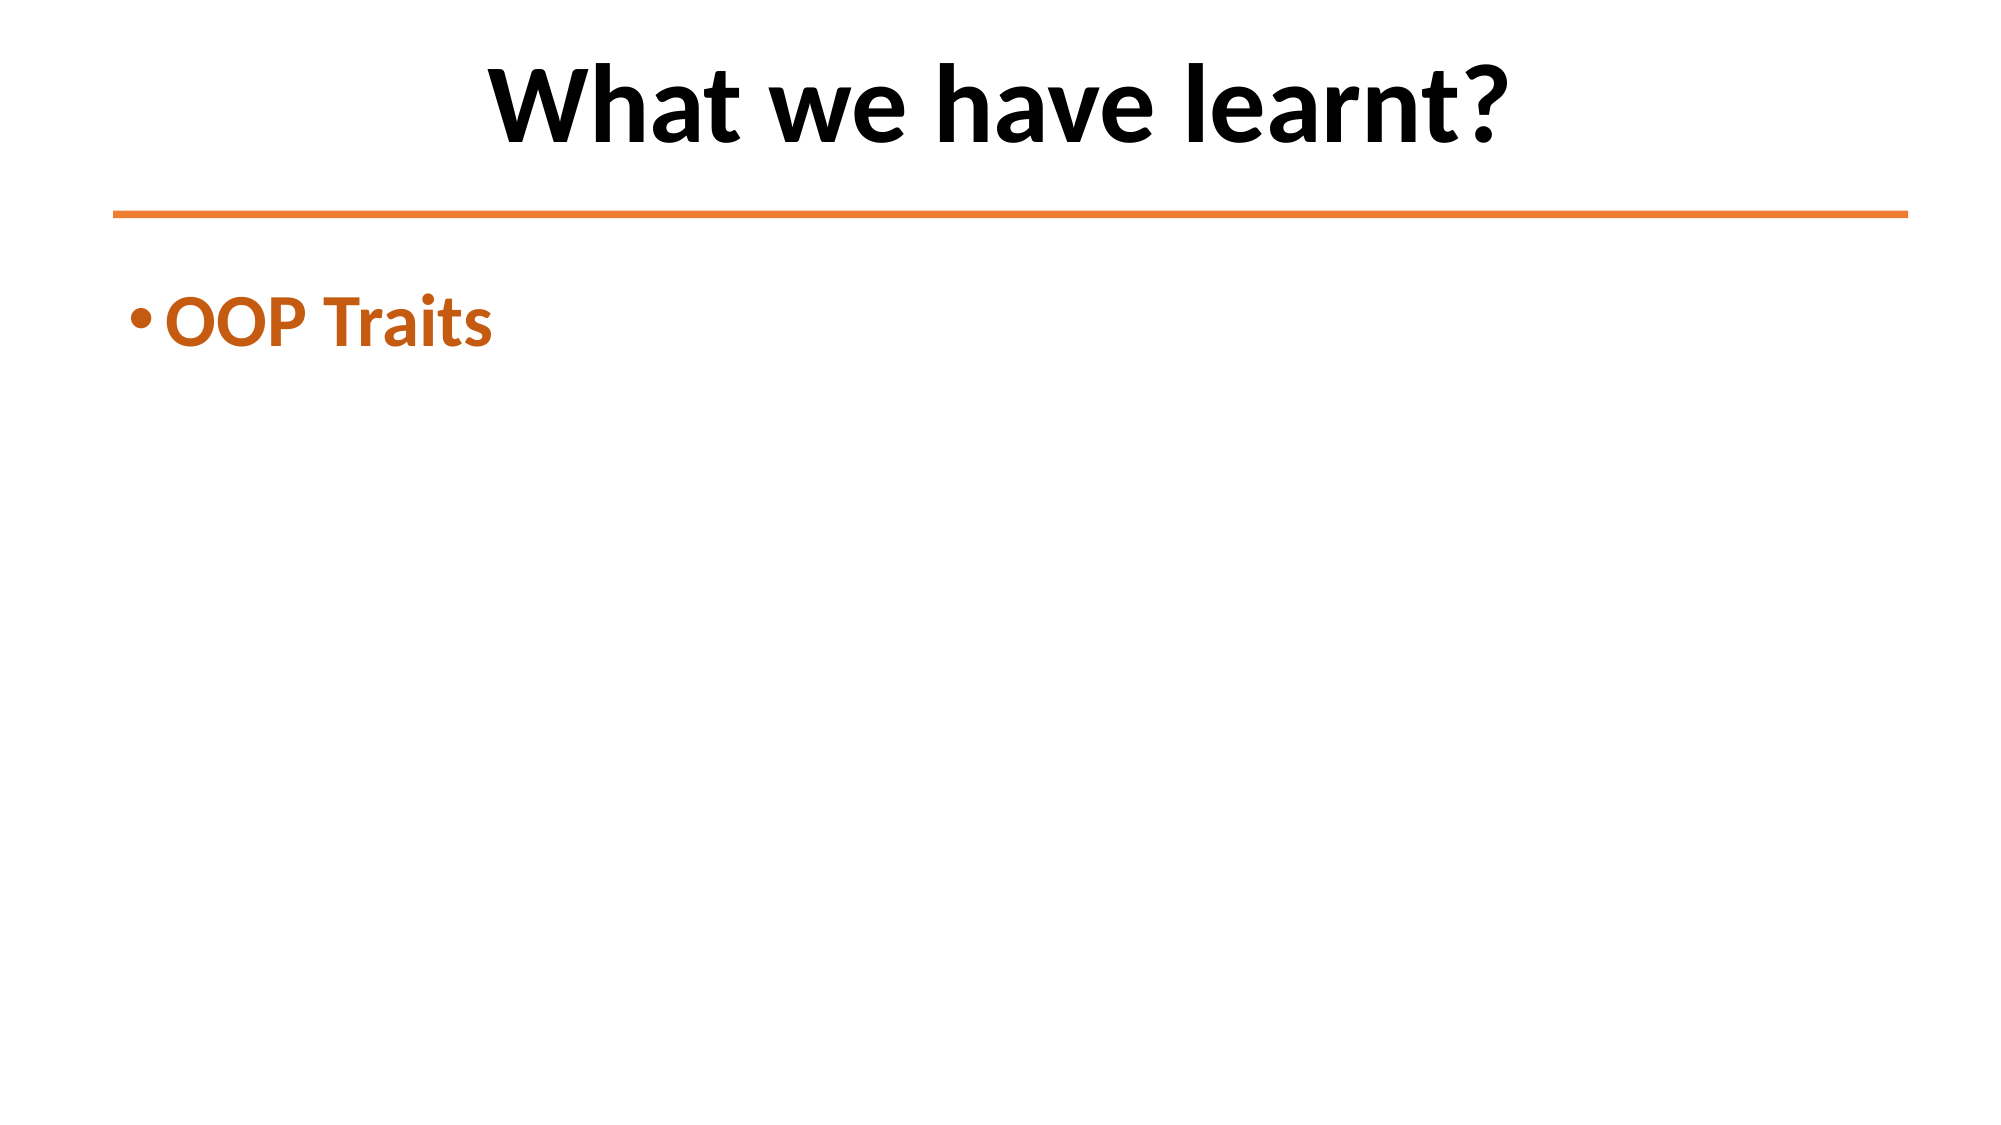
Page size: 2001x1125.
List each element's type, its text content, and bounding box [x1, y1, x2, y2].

text_box [112, 210, 1909, 219]
list OOP Traits [113, 274, 1839, 851]
title What we have learnt? [137, 0, 1863, 210]
